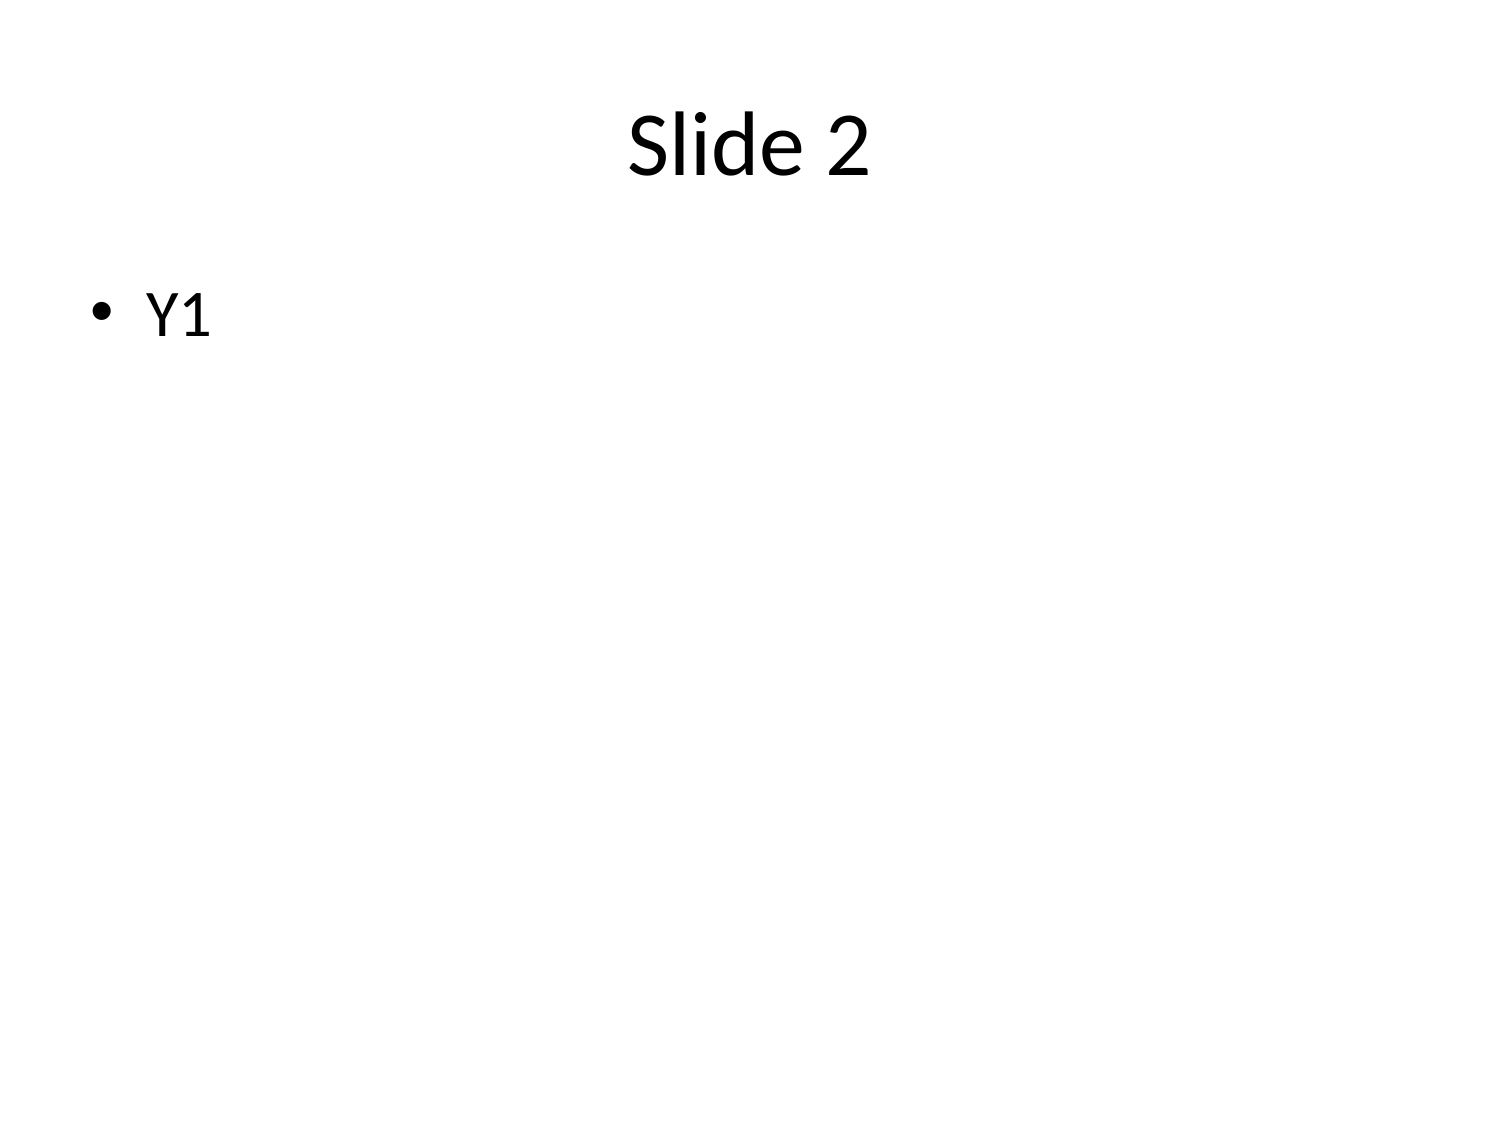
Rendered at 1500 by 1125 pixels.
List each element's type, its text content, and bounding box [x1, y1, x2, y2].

list Y1 [75, 262, 1425, 1005]
title Slide 2 [75, 45, 1425, 233]
